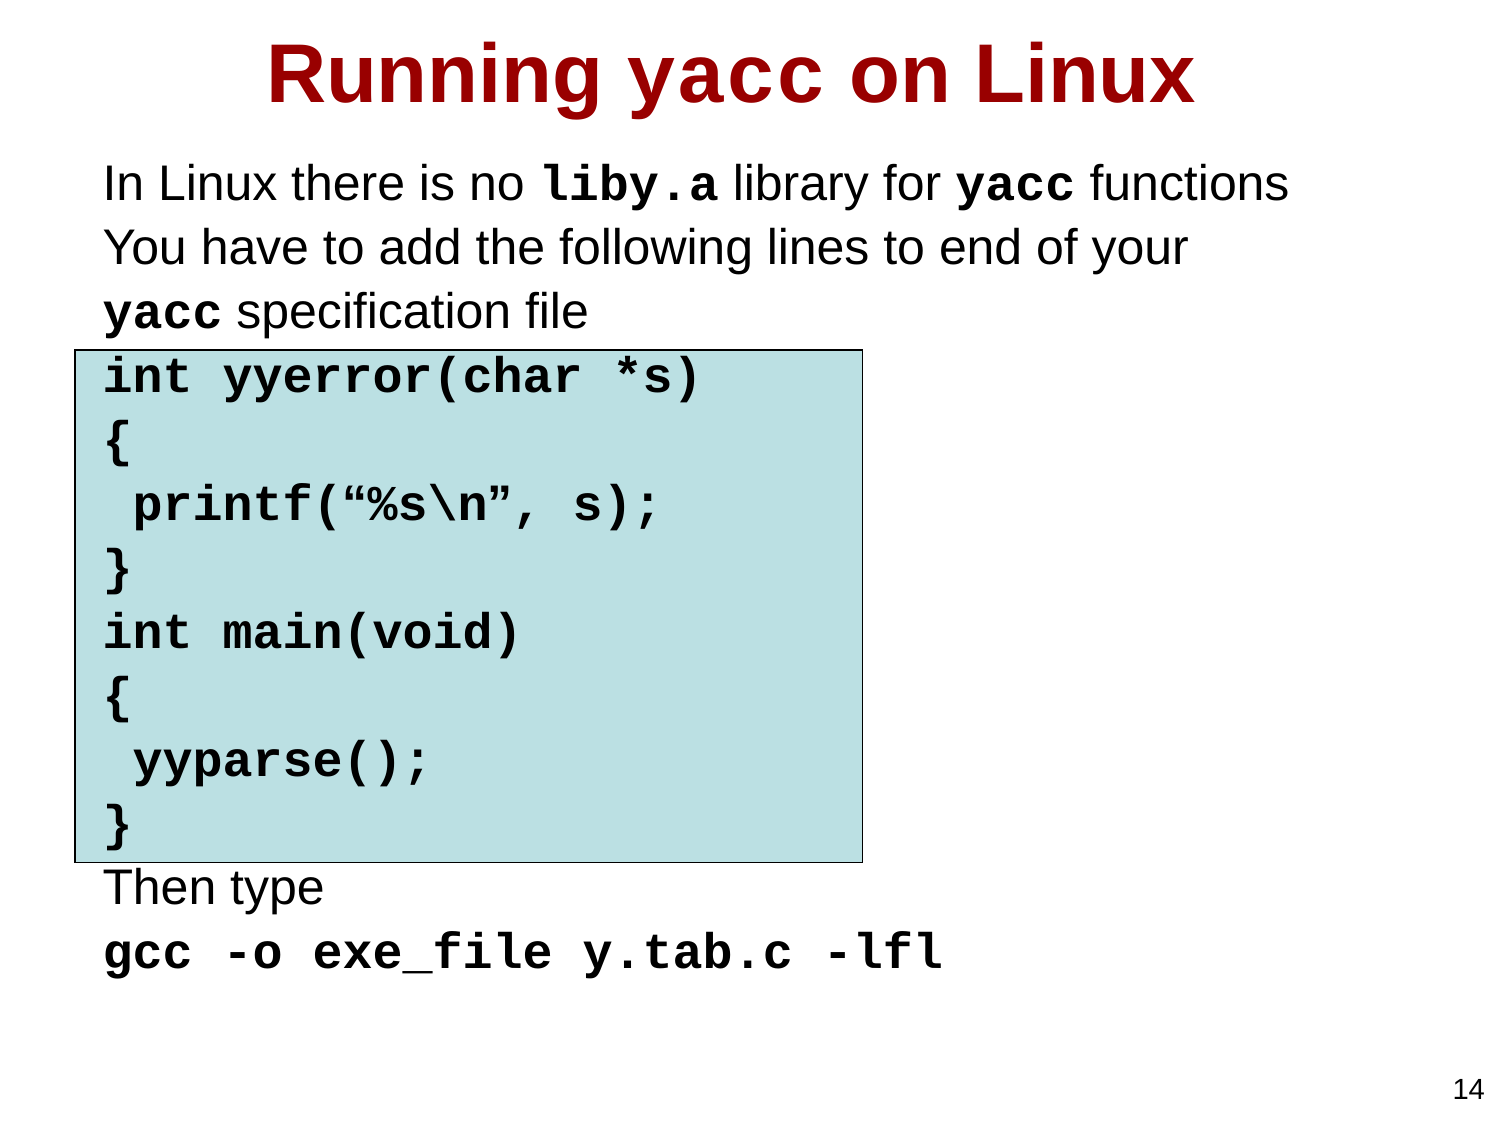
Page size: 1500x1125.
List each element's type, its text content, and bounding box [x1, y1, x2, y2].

list In Linux there is no liby.a library for yacc functions You have to add the following lines to end of your yacc specification file int yyerror(char *s) { printf(“%s\n”, s); } int main(void) { yyparse(); } Then type gcc -o exe_file y.tab.c -lfl [87, 149, 1450, 1050]
title Running yacc on Linux [37, 0, 1425, 138]
text_box [75, 349, 87, 863]
slide_number 14 [1149, 1062, 1500, 1113]
